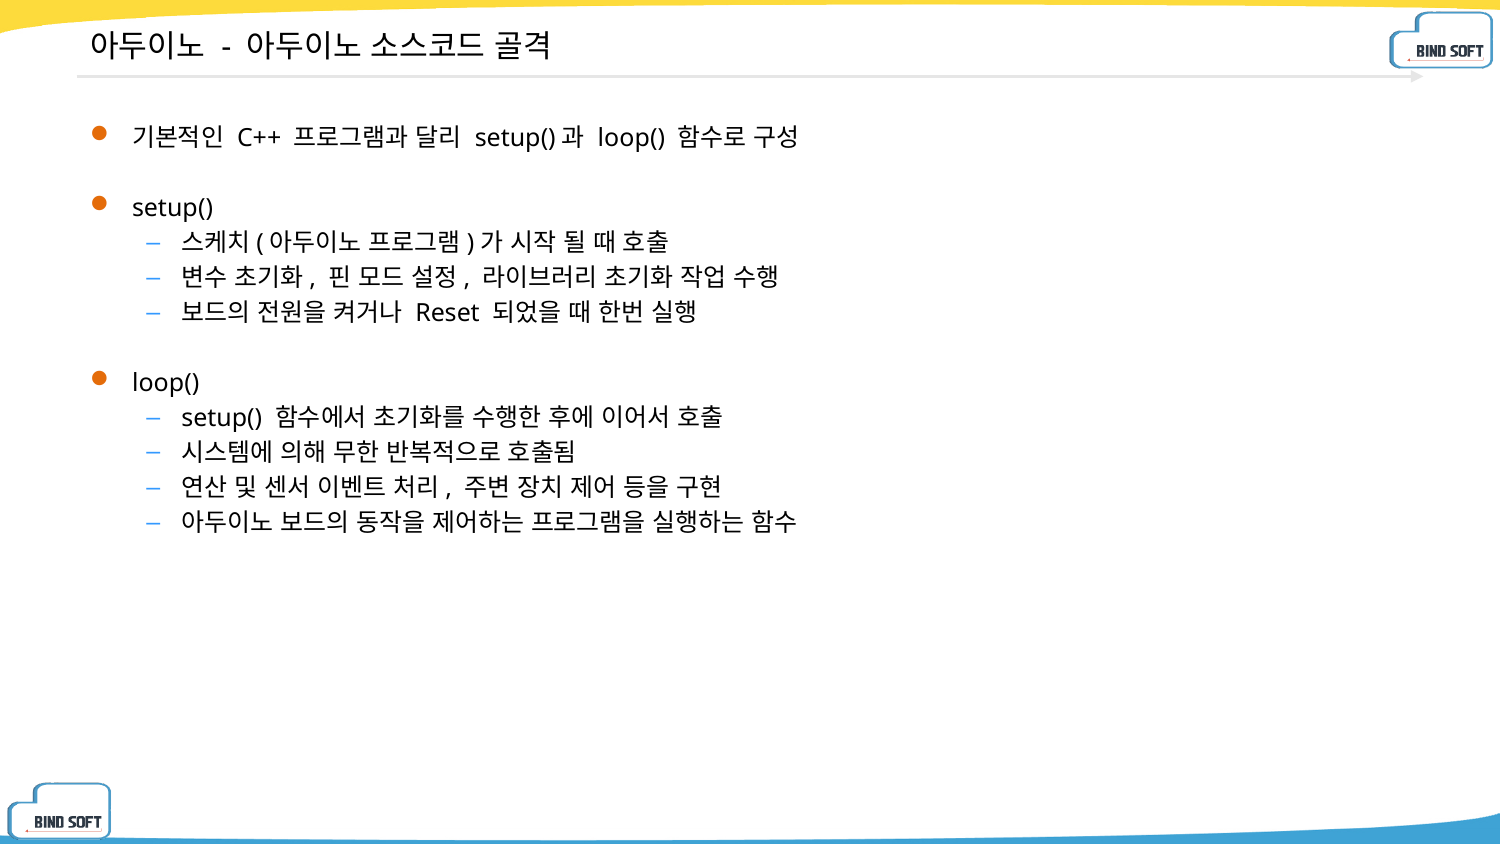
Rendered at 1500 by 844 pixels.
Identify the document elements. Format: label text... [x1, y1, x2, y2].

picture [0, 0, 1500, 72]
title 아두이노 - 아두이노 소스코드 골격 [75, 8, 1425, 81]
list 기본적인 C++ 프로그램과 달리 setup()과 loop() 함수로 구성 setup() 스케치(아두이노 프로그램)가 시작 될 때 호출 변수 초기화, 핀 모드 설정, 라이브러리 초기화 작업 수행 보드의 전원을 켜거나 Reset 되었을 때 한번 실행 loop() setup() 함수에서 초기화를 수행한 후에 이어서 호출 시스템에 의해 무한 반복적으로 호출됨 연산 및 센서 이벤트 처리, 주변 장치 제어 등을 구현 아두이노 보드의 동작을 제어하는 프로그램을 실행하는 함수 [75, 114, 1425, 791]
picture [0, 752, 1500, 844]
